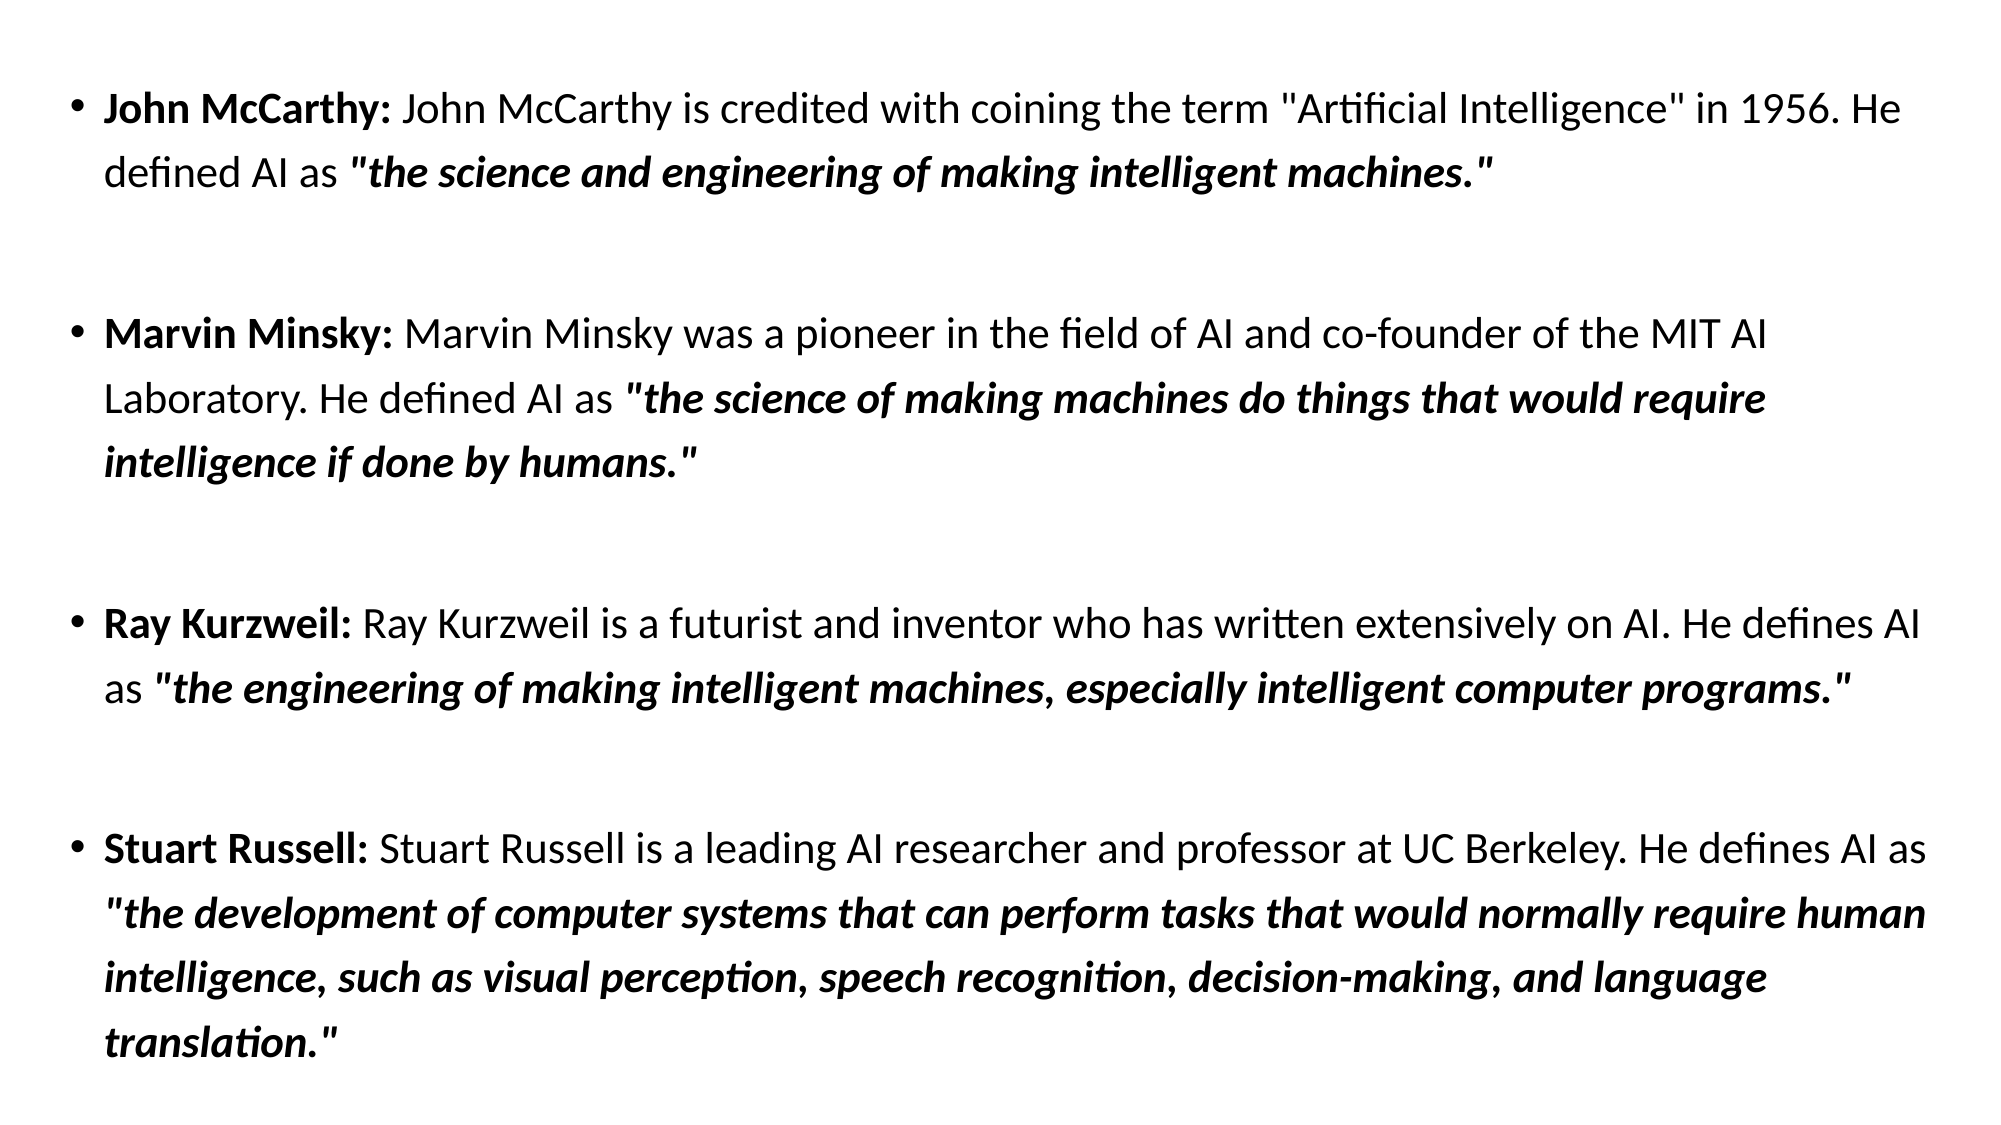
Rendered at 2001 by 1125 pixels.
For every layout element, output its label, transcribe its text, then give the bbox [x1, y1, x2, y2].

list John McCarthy: John McCarthy is credited with coining the term "Artificial Intelligence" in 1956. He defined AI as "the science and engineering of making intelligent machines." Marvin Minsky: Marvin Minsky was a pioneer in the field of AI and co-founder of the MIT AI Laboratory. He defined AI as "the science of making machines do things that would require intelligence if done by humans." Ray Kurzweil: Ray Kurzweil is a futurist and inventor who has written extensively on AI. He defines AI as "the engineering of making intelligent machines, especially intelligent computer programs." Stuart Russell: Stuart Russell is a leading AI researcher and professor at UC Berkeley. He defines AI as "the development of computer systems that can perform tasks that would normally require human intelligence, such as visual perception, speech recognition, decision-making, and language translation." [54, 60, 1949, 1109]
